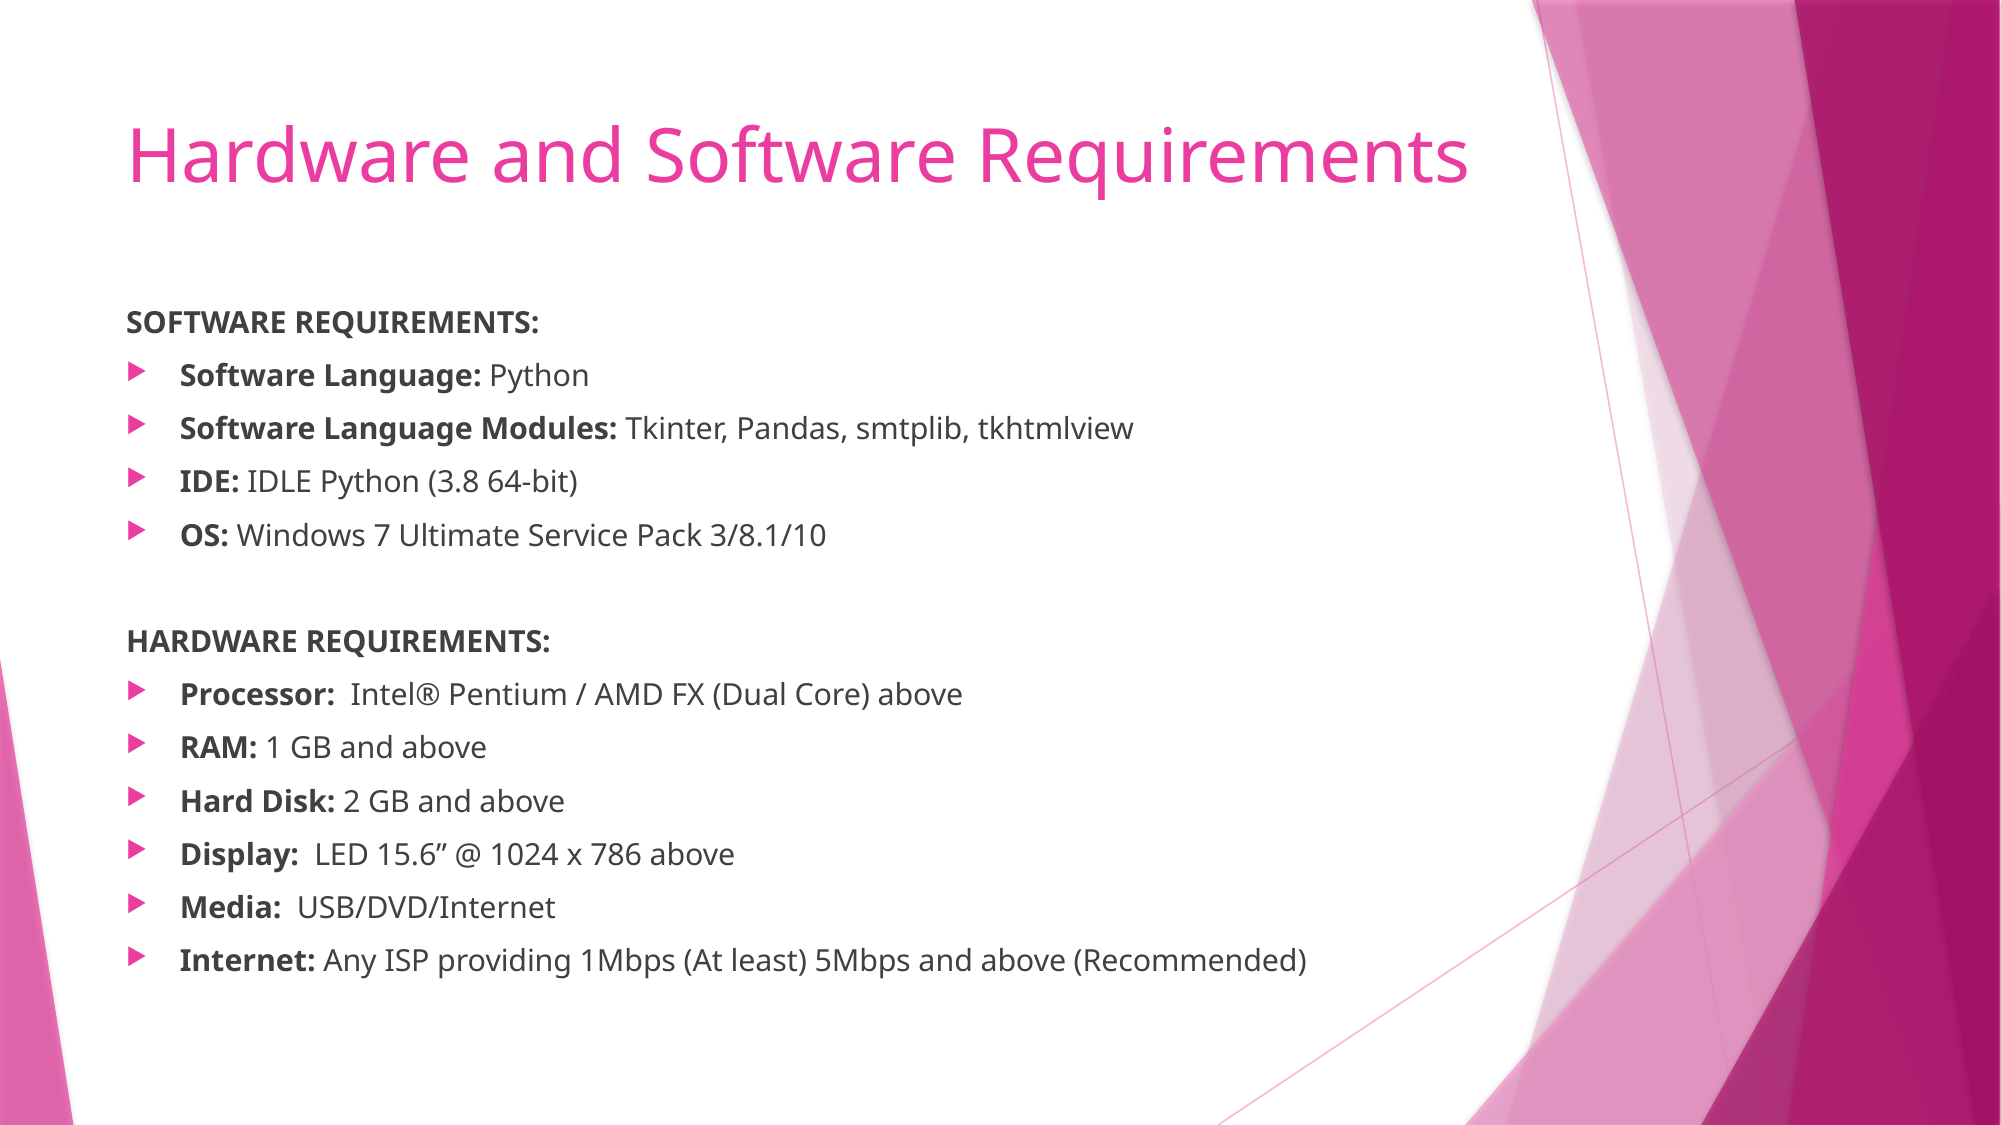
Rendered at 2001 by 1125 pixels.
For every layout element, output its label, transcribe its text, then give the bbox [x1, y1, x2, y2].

list SOFTWARE REQUIREMENTS: Software Language: Python Software Language Modules: Tkinter, Pandas, smtplib, tkhtmlview IDE: IDLE Python (3.8 64-bit) OS: Windows 7 Ultimate Service Pack 3/8.1/10 HARDWARE REQUIREMENTS: Processor: Intel® Pentium / AMD FX (Dual Core) above RAM: 1 GB and above Hard Disk: 2 GB and above Display: LED 15.6” @ 1024 x 786 above Media: USB/DVD/Internet Internet: Any ISP providing 1Mbps (At least) 5Mbps and above (Recommended) [111, 295, 1522, 992]
title Hardware and Software Requirements [111, 99, 1522, 295]
